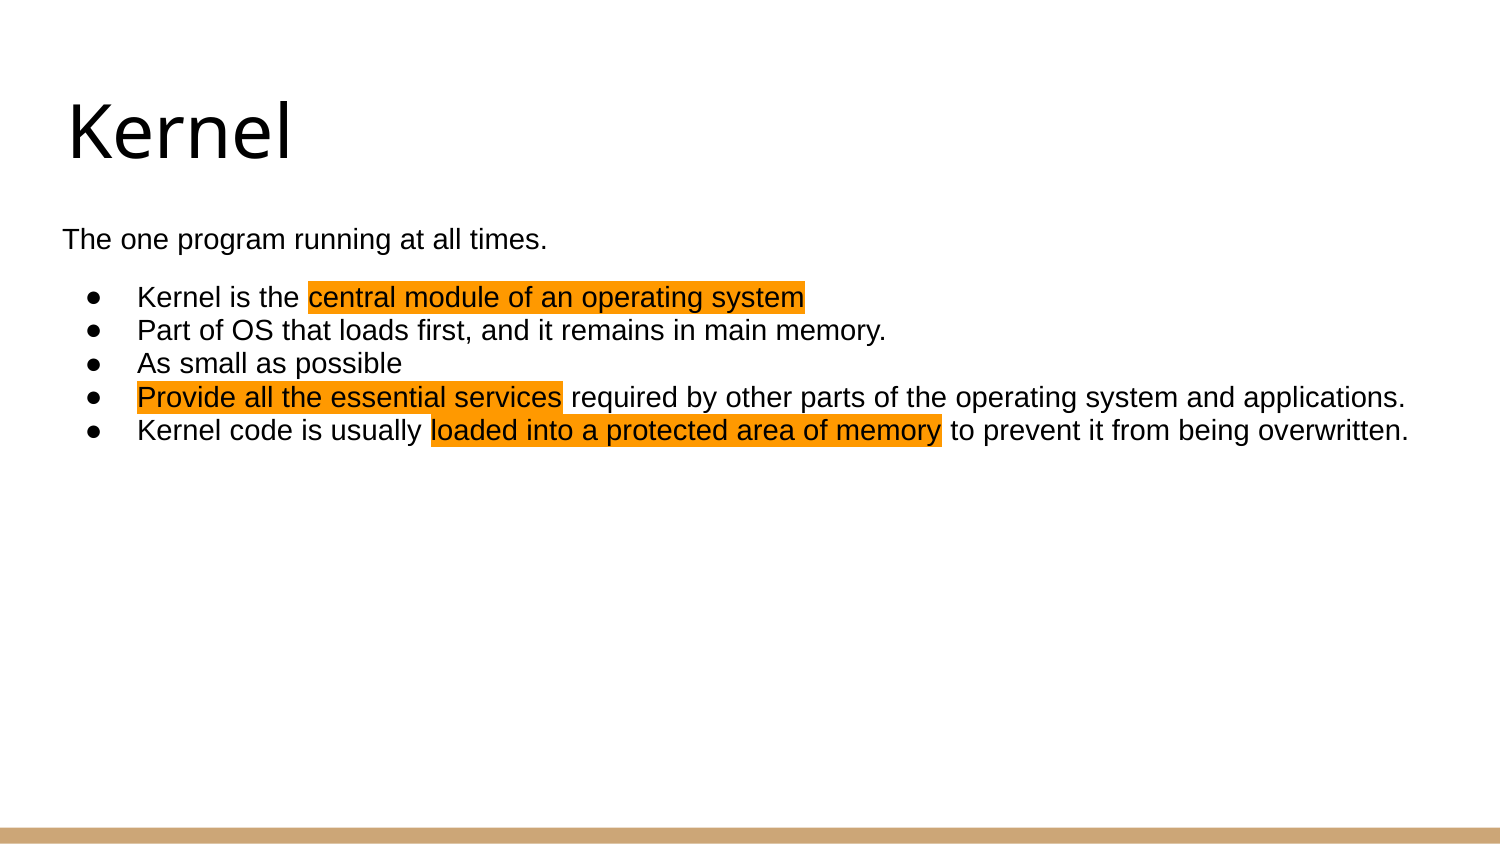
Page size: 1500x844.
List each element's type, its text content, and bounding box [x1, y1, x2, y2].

title Kernel [51, 51, 1449, 189]
list The one program running at all times. Kernel is the central module of an operating system Part of OS that loads first, and it remains in main memory. As small as possible Provide all the essential services required by other parts of the operating system and applications. Kernel code is usually loaded into a protected area of memory to prevent it from being overwritten. [47, 207, 1453, 625]
